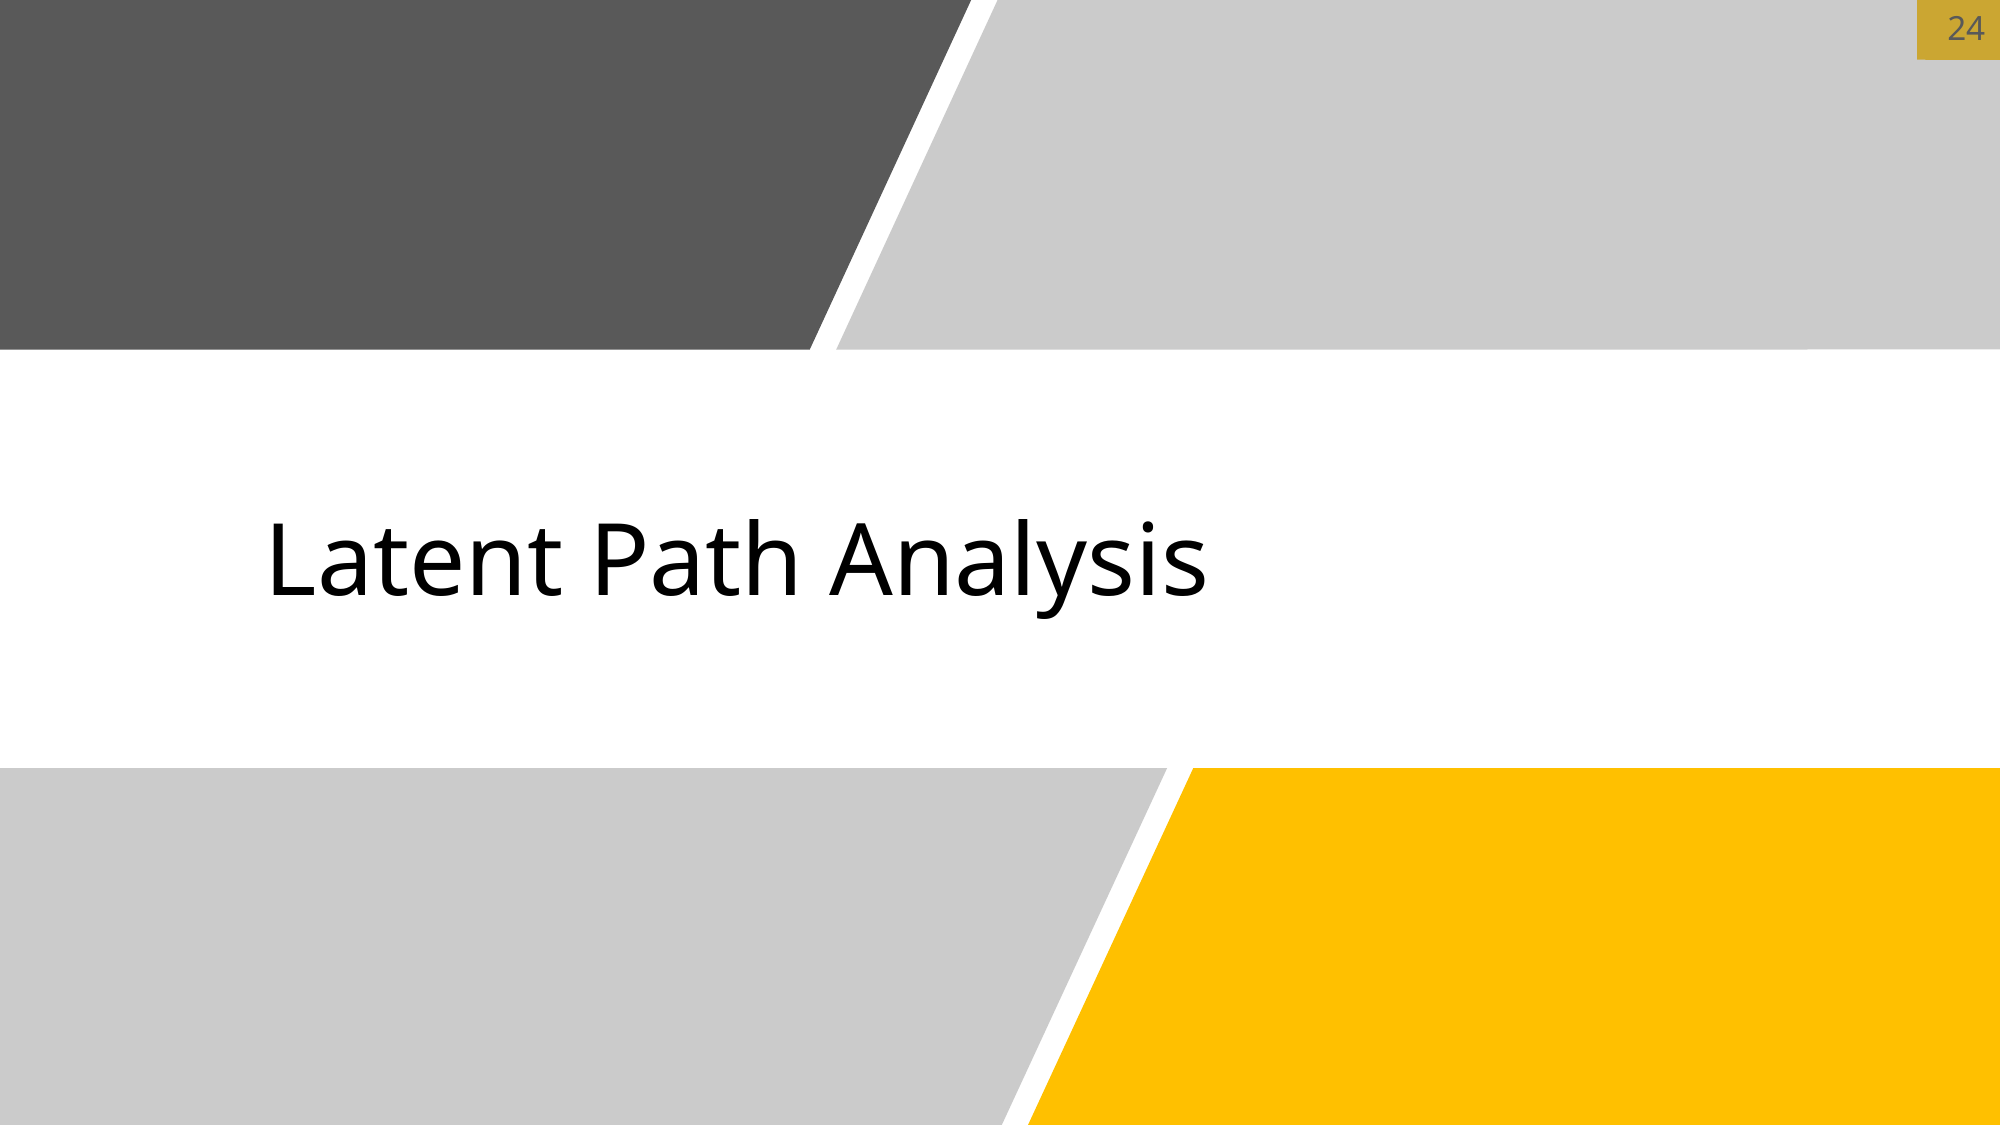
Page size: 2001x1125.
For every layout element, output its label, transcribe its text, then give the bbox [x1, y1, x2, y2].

title Latent Path Analysis [249, 368, 1750, 625]
text_box [834, 0, 2000, 351]
text_box [1007, 767, 1192, 1125]
text_box [0, 767, 1169, 1125]
text_box [0, 0, 973, 351]
text_box [1026, 767, 2000, 1125]
